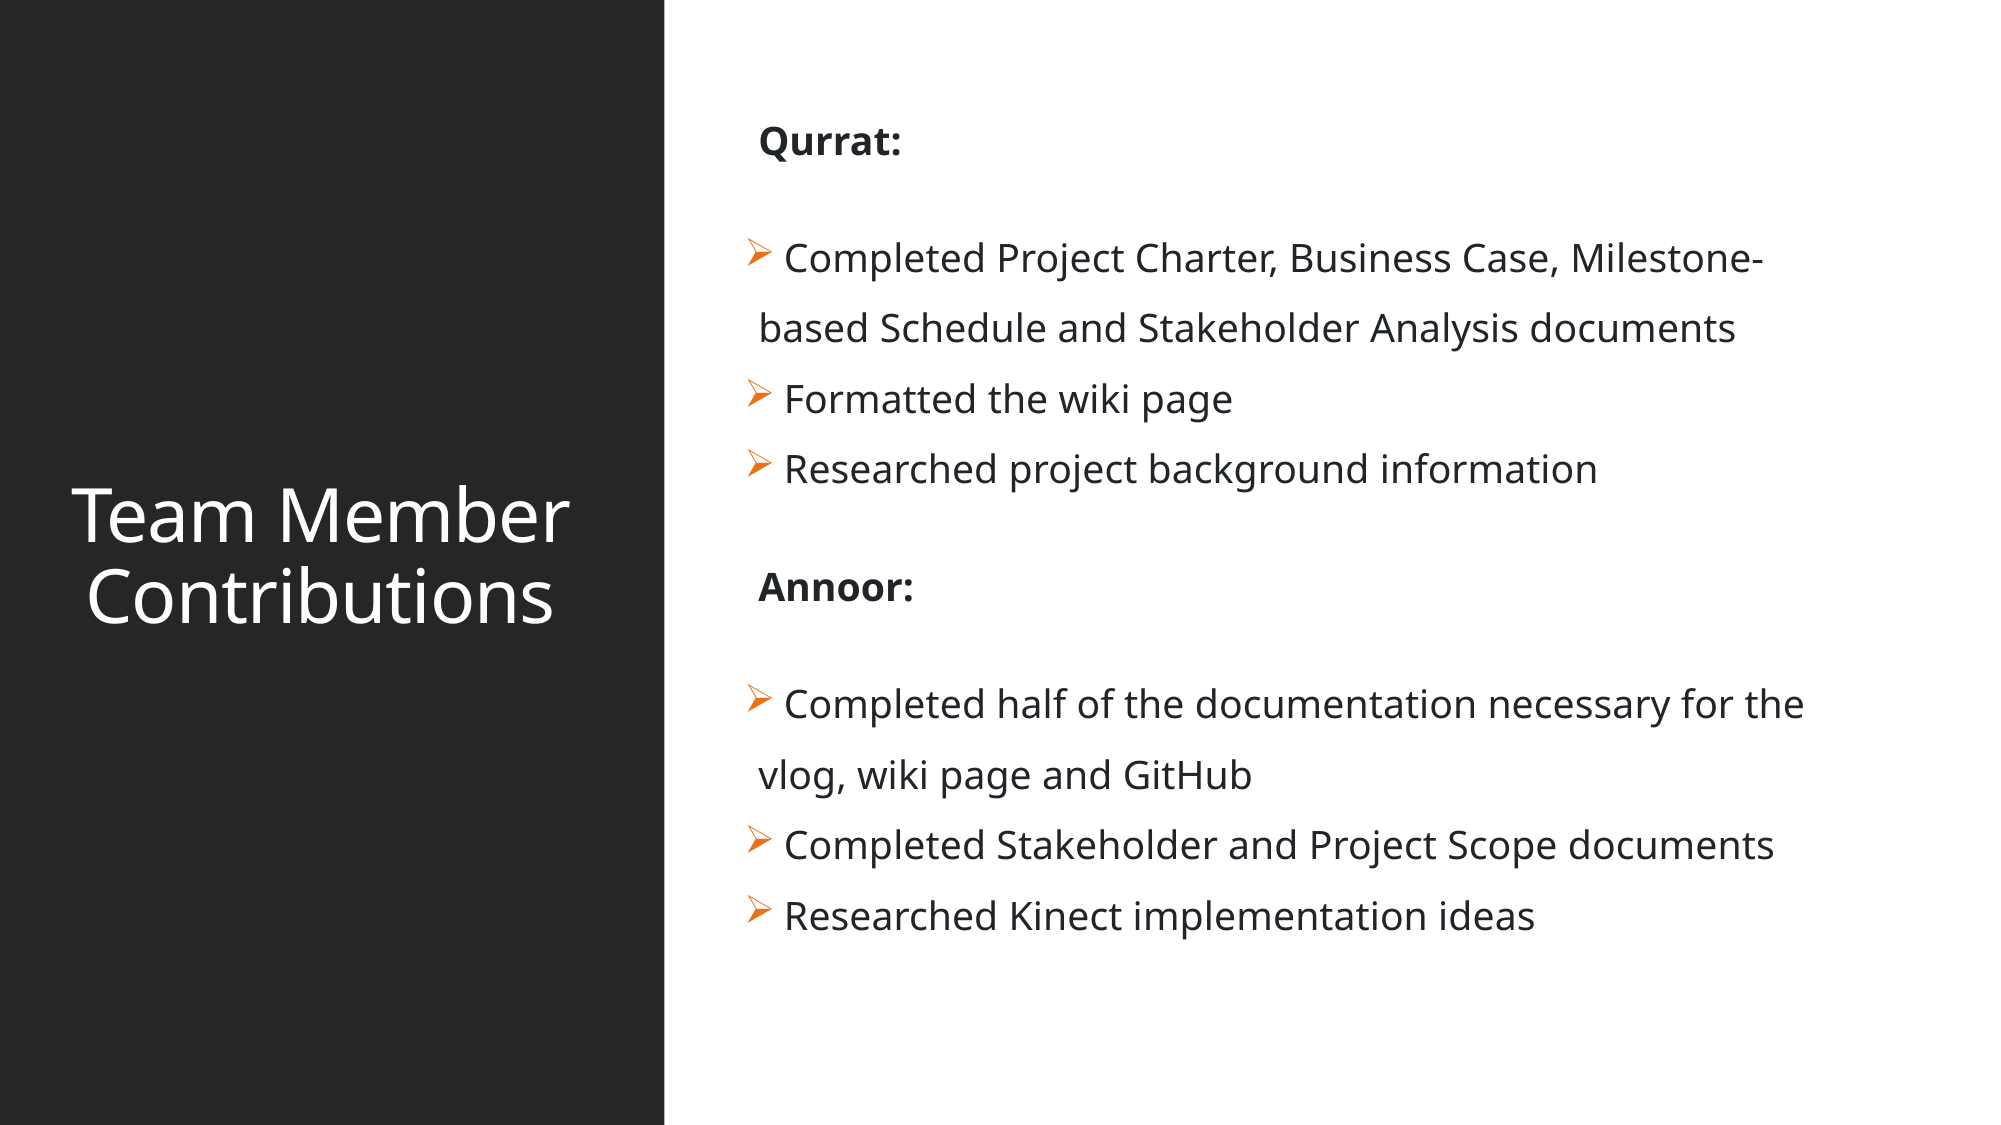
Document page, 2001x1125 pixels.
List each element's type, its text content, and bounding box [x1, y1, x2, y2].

list Qurrat: Completed Project Charter, Business Case, Milestone-based Schedule and Stakeholder Analysis documents Formatted the wiki page Researched project background information Annoor: Completed half of the documentation necessary for the vlog, wiki page and GitHub Completed Stakeholder and Project Scope documents Researched Kinect implementation ideas [744, 84, 1830, 963]
title Team Member Contributions [54, 84, 587, 1032]
text_box [666, 0, 2000, 1125]
text_box [0, 0, 666, 1125]
